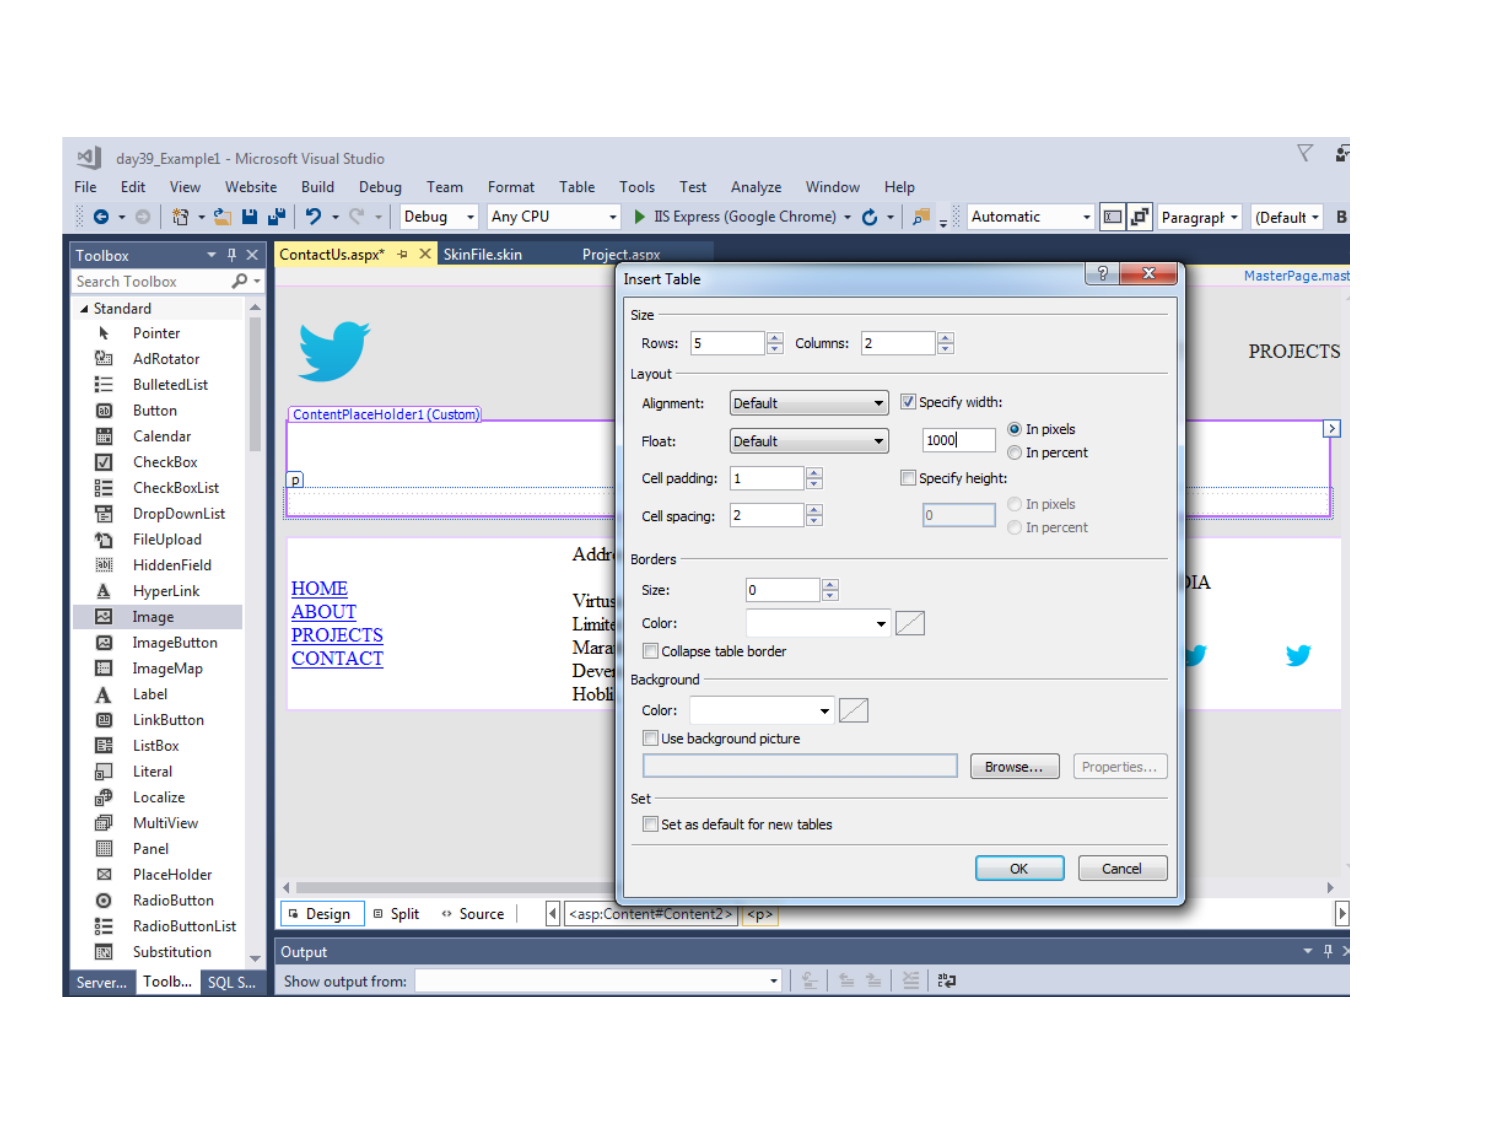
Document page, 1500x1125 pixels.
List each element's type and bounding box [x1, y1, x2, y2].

picture [62, 137, 1351, 997]
